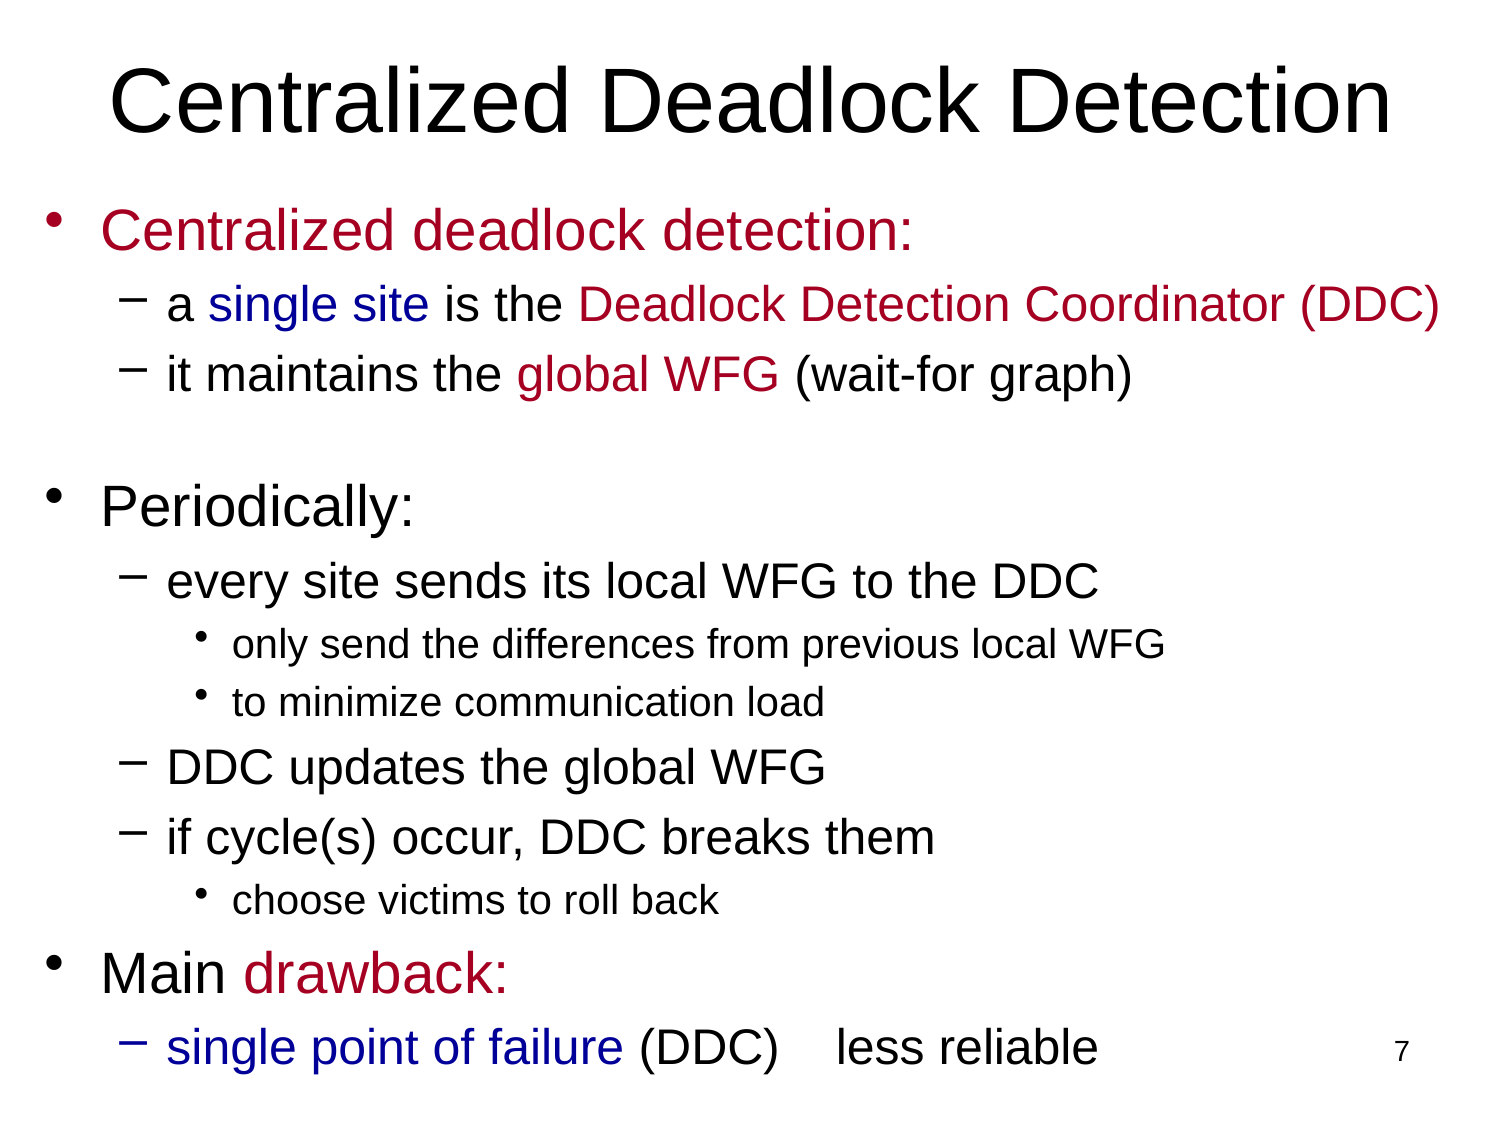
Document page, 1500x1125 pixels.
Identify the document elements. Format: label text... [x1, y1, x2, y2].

slide_number 7 [1364, 1024, 1425, 1103]
text_box Centralized Deadlock Detection [76, 30, 1427, 161]
